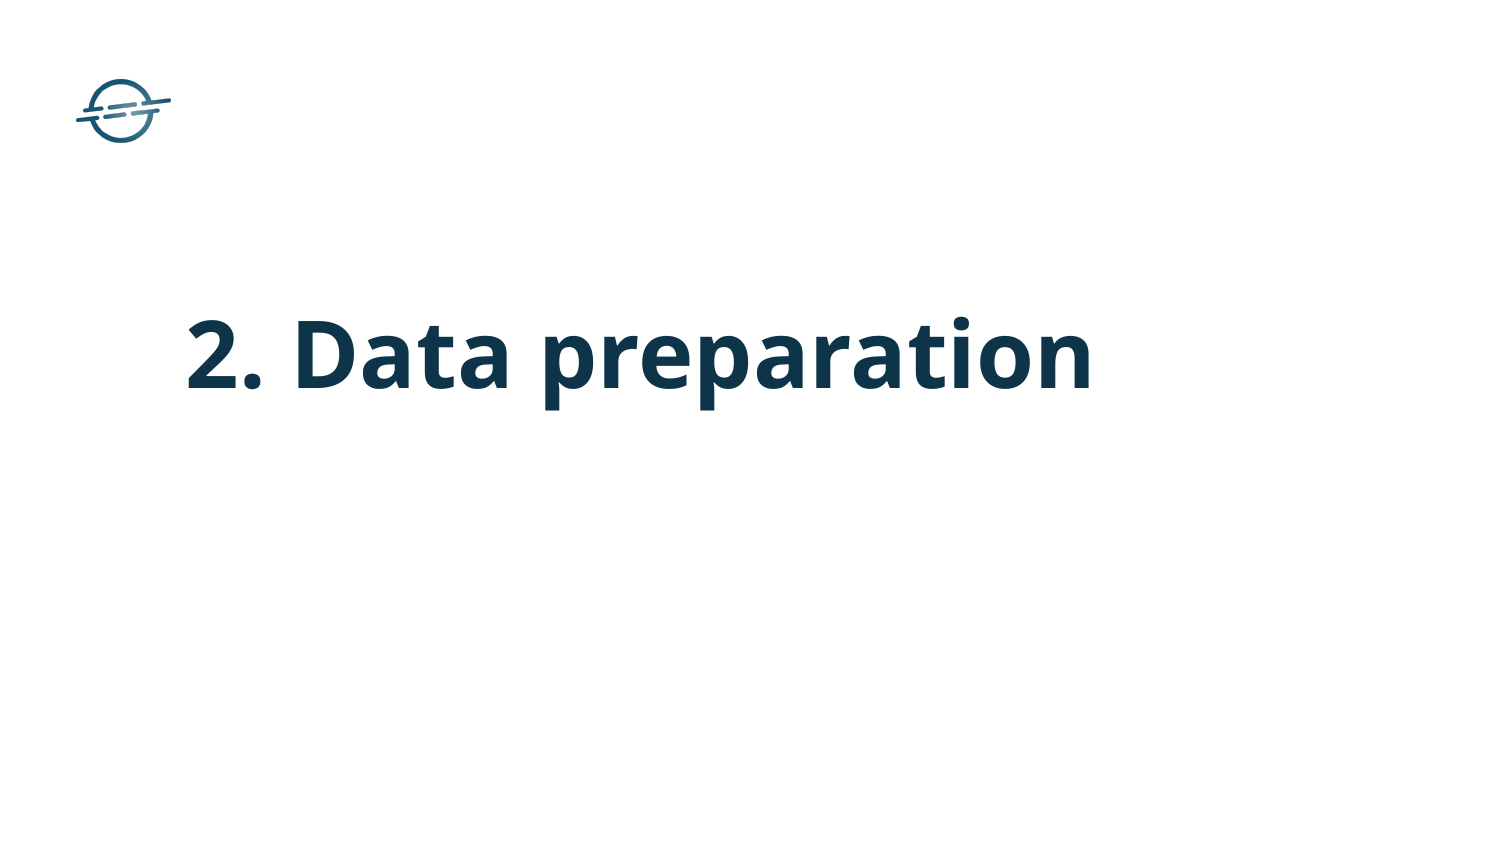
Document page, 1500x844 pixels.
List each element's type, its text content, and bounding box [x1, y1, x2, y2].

picture [75, 78, 171, 143]
title 2. Data preparation [170, 279, 1144, 509]
